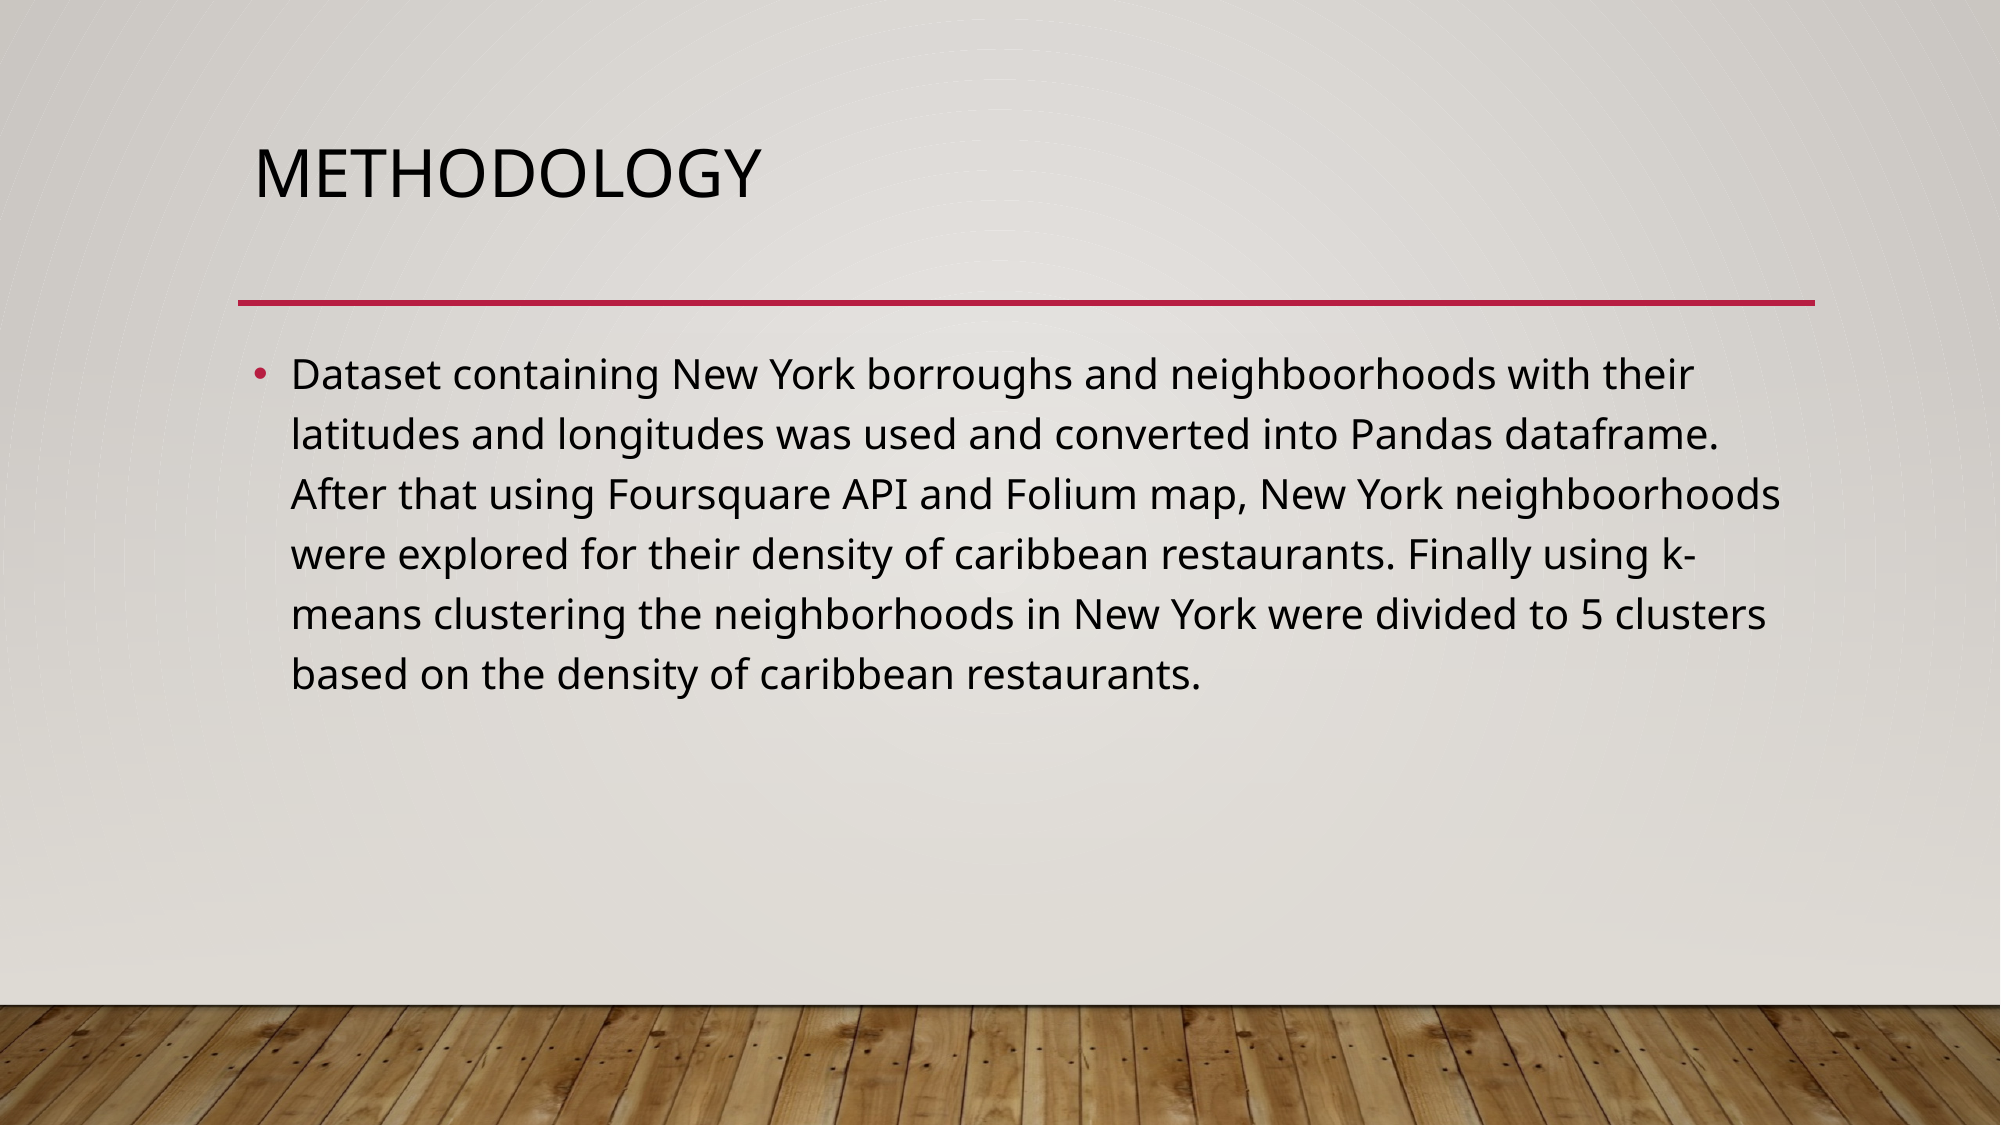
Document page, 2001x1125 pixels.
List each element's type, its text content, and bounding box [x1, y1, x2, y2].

picture [0, 1005, 2000, 1125]
title Methodology [238, 131, 1814, 305]
list Dataset containing New York borroughs and neighboorhoods with their latitudes and longitudes was used and converted into Pandas dataframe. After that using Foursquare API and Folium map, New York neighboorhoods were explored for their density of caribbean restaurants. Finally using k-means clustering the neighborhoods in New York were divided to 5 clusters based on the density of caribbean restaurants. [238, 330, 1814, 897]
